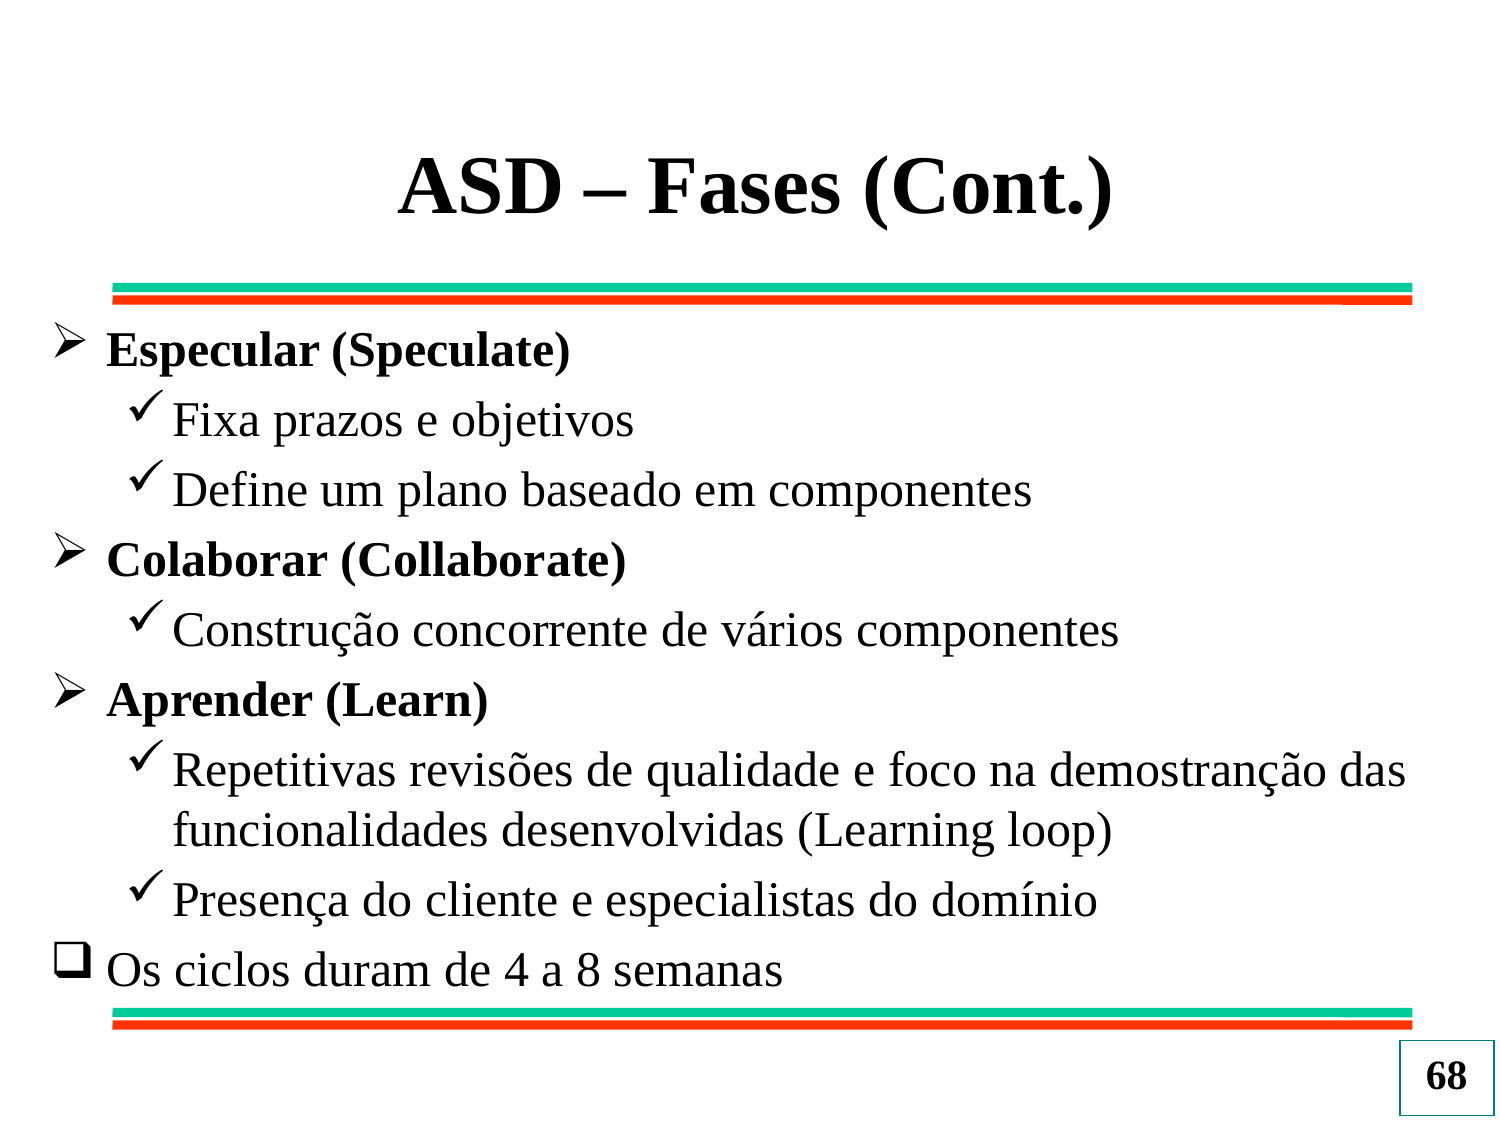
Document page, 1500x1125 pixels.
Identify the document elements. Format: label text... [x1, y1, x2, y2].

text_box Especular (Speculate) Fixa prazos e objetivos Define um plano baseado em componentes Colaborar (Collaborate) Construção concorrente de vários componentes Aprender (Learn) Repetitivas revisões de qualidade e foco na demostranção das funcionalidades desenvolvidas (Learning loop) Presença do cliente e especialistas do domínio Os ciclos duram de 4 a 8 semanas [35, 309, 1424, 994]
text_box ASD – Fases (Cont.) [24, 74, 1488, 238]
slide_number 68 [1399, 1040, 1495, 1116]
